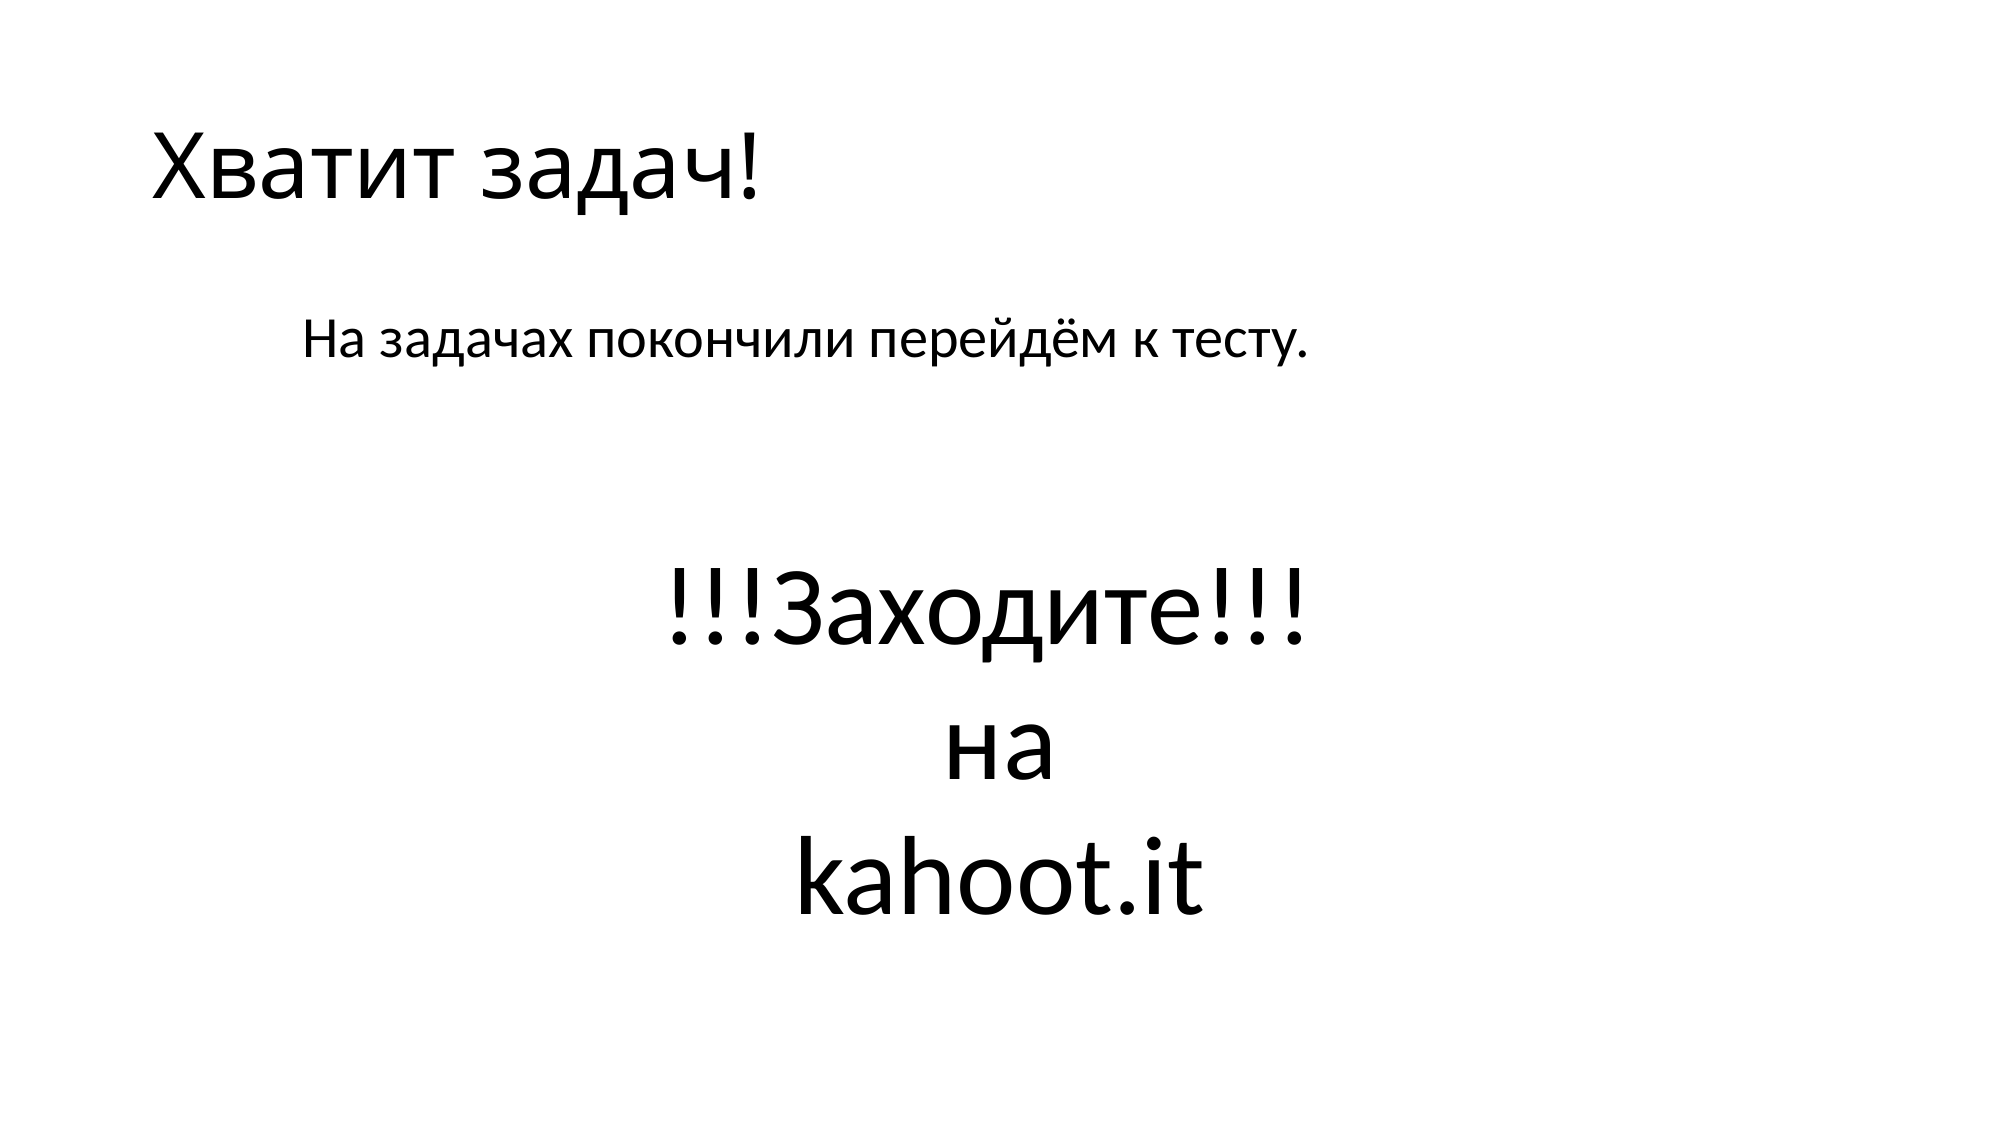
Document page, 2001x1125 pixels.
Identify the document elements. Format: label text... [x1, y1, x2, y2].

title Хватит задач! [137, 59, 1863, 278]
list На задачах покончили перейдём к тесту. [137, 299, 1863, 1014]
text_box !!!Заходите!!! на kahoot.it [637, 524, 1362, 945]
